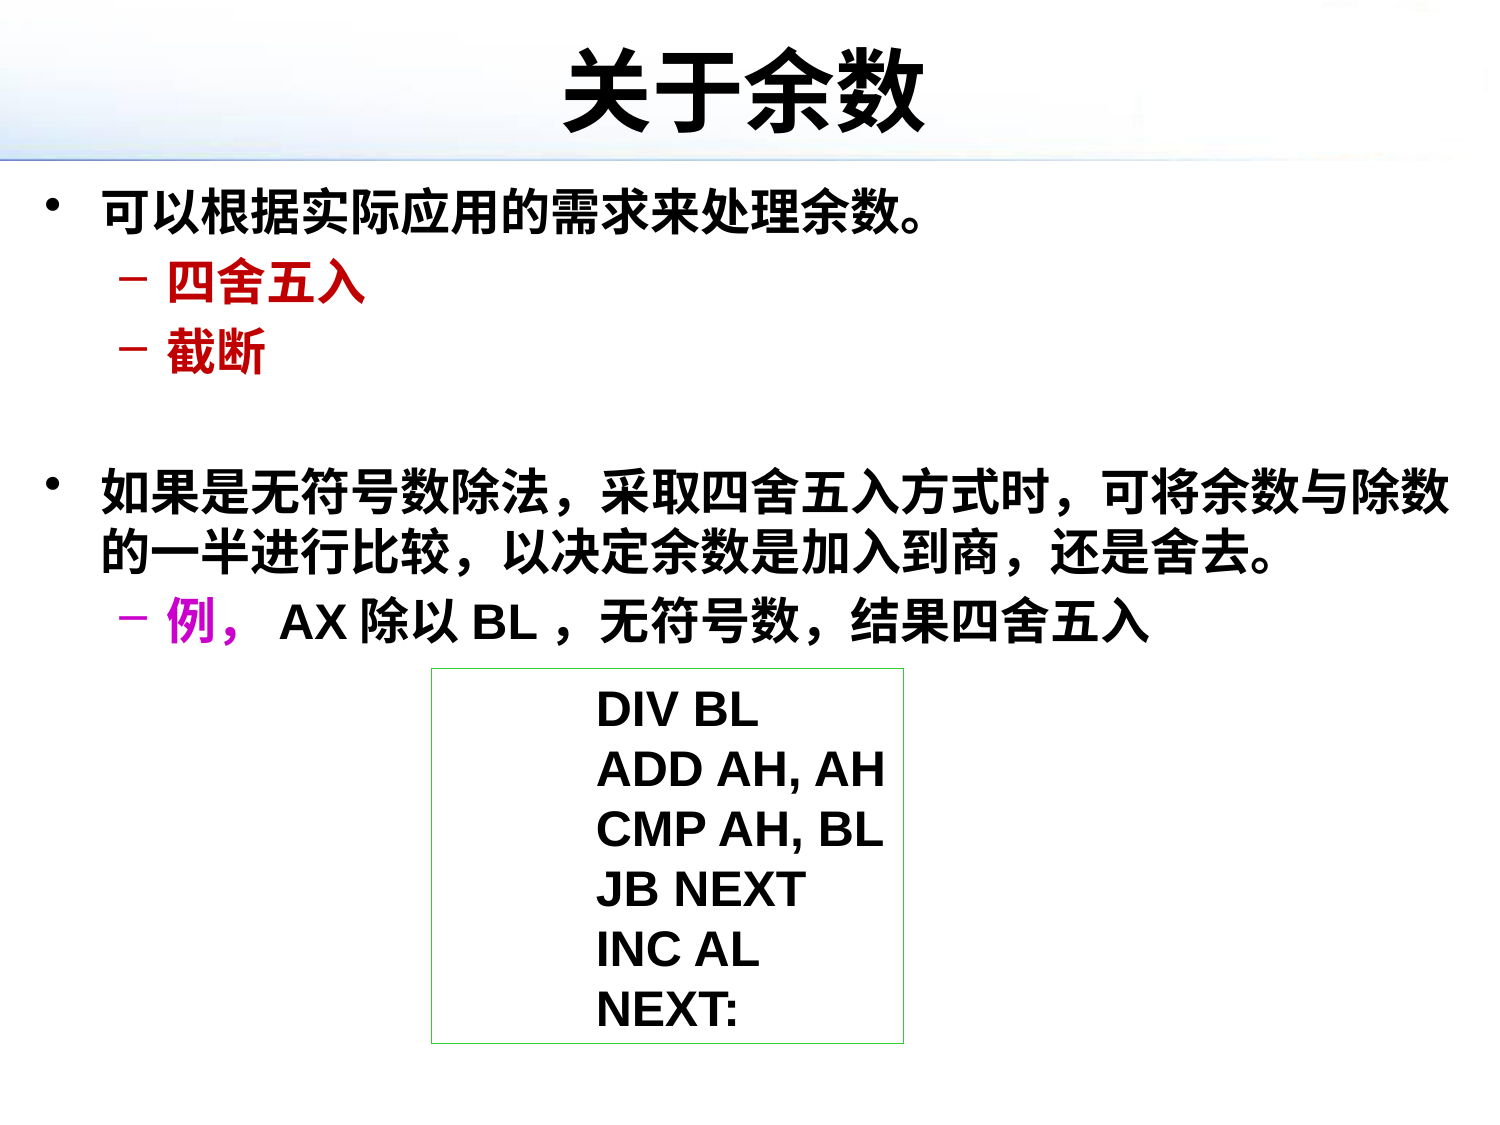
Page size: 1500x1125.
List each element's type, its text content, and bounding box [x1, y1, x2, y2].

list 可以根据实际应用的需求来处理余数。 四舍五入 截断 如果是无符号数除法，采取四舍五入方式时，可将余数与除数的一半进行比较，以决定余数是加入到商，还是舍去。 例，AX除以BL，无符号数，结果四舍五入 [29, 172, 1483, 657]
text_box DIV BL ADD AH, AH CMP AH, BL JB NEXT INC AL NEXT: [431, 668, 904, 1044]
picture [0, 0, 1500, 161]
title 关于余数 [29, 31, 1459, 147]
